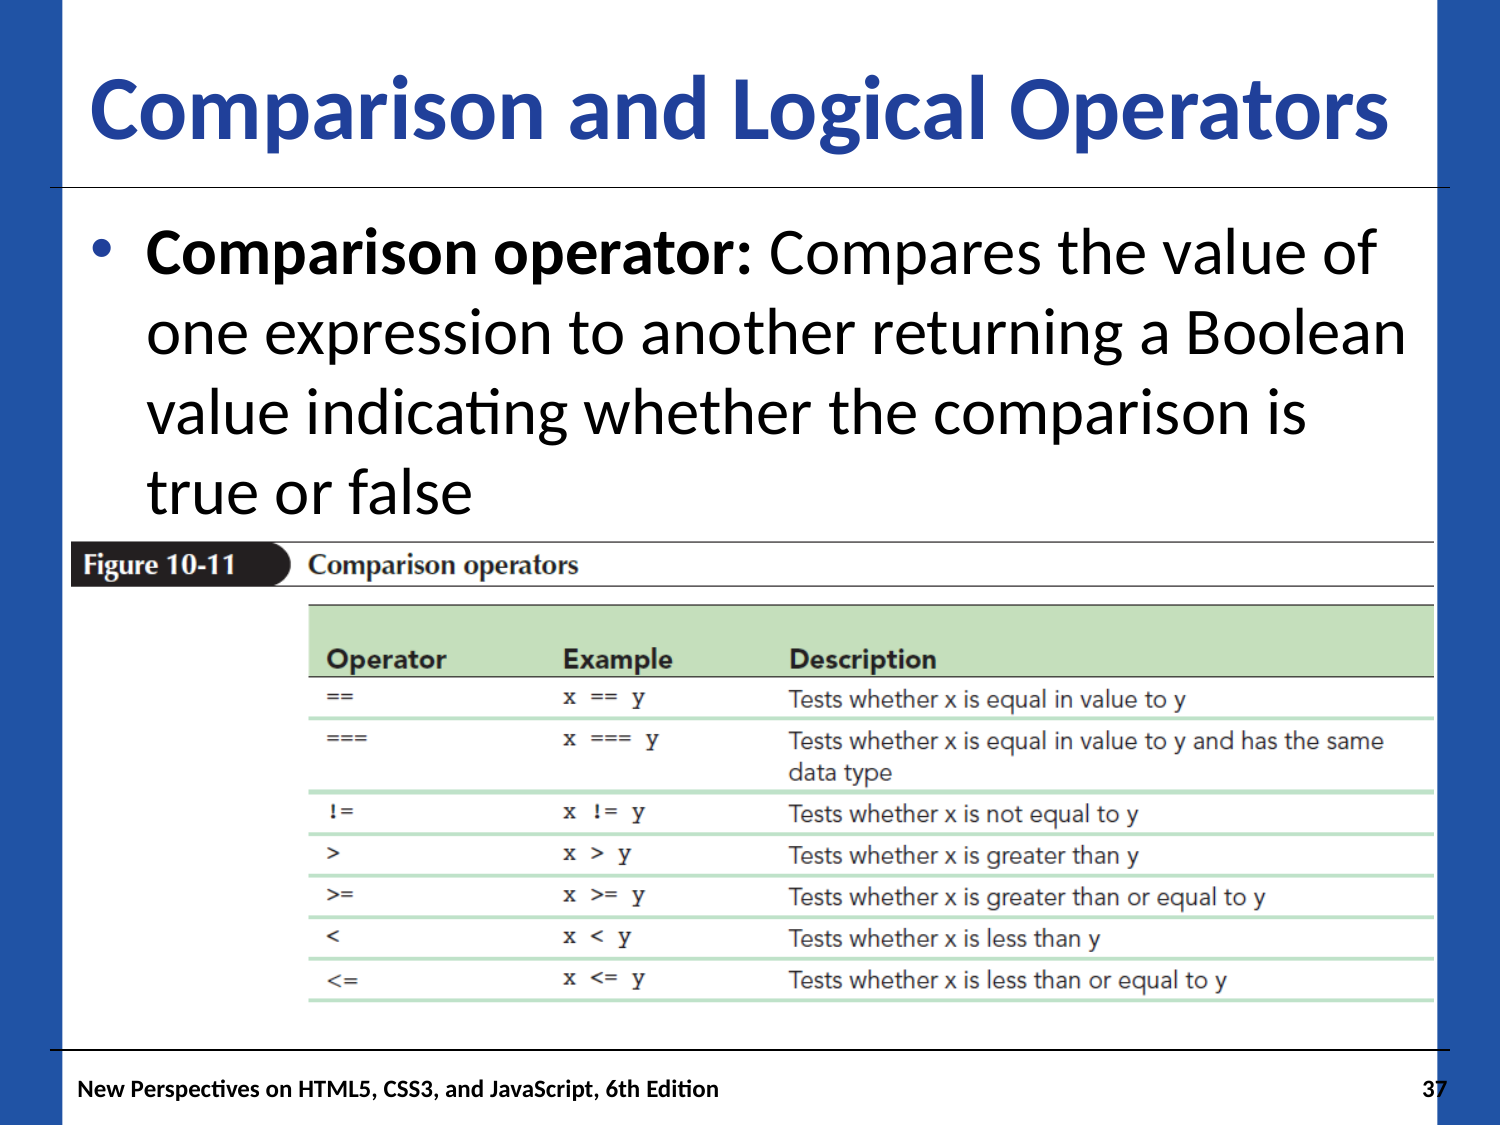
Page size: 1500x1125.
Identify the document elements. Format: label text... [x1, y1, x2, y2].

picture [70, 529, 1434, 1026]
title Comparison and Logical Operators [74, 24, 1438, 181]
list Comparison operator: Compares the value of one expression to another returning a Boolean value indicating whether the comparison is true or false [74, 199, 1438, 533]
slide_number 37 [1413, 1050, 1463, 1125]
footer New Perspectives on HTML5, CSS3, and JavaScript, 6th Edition [62, 1050, 1413, 1125]
